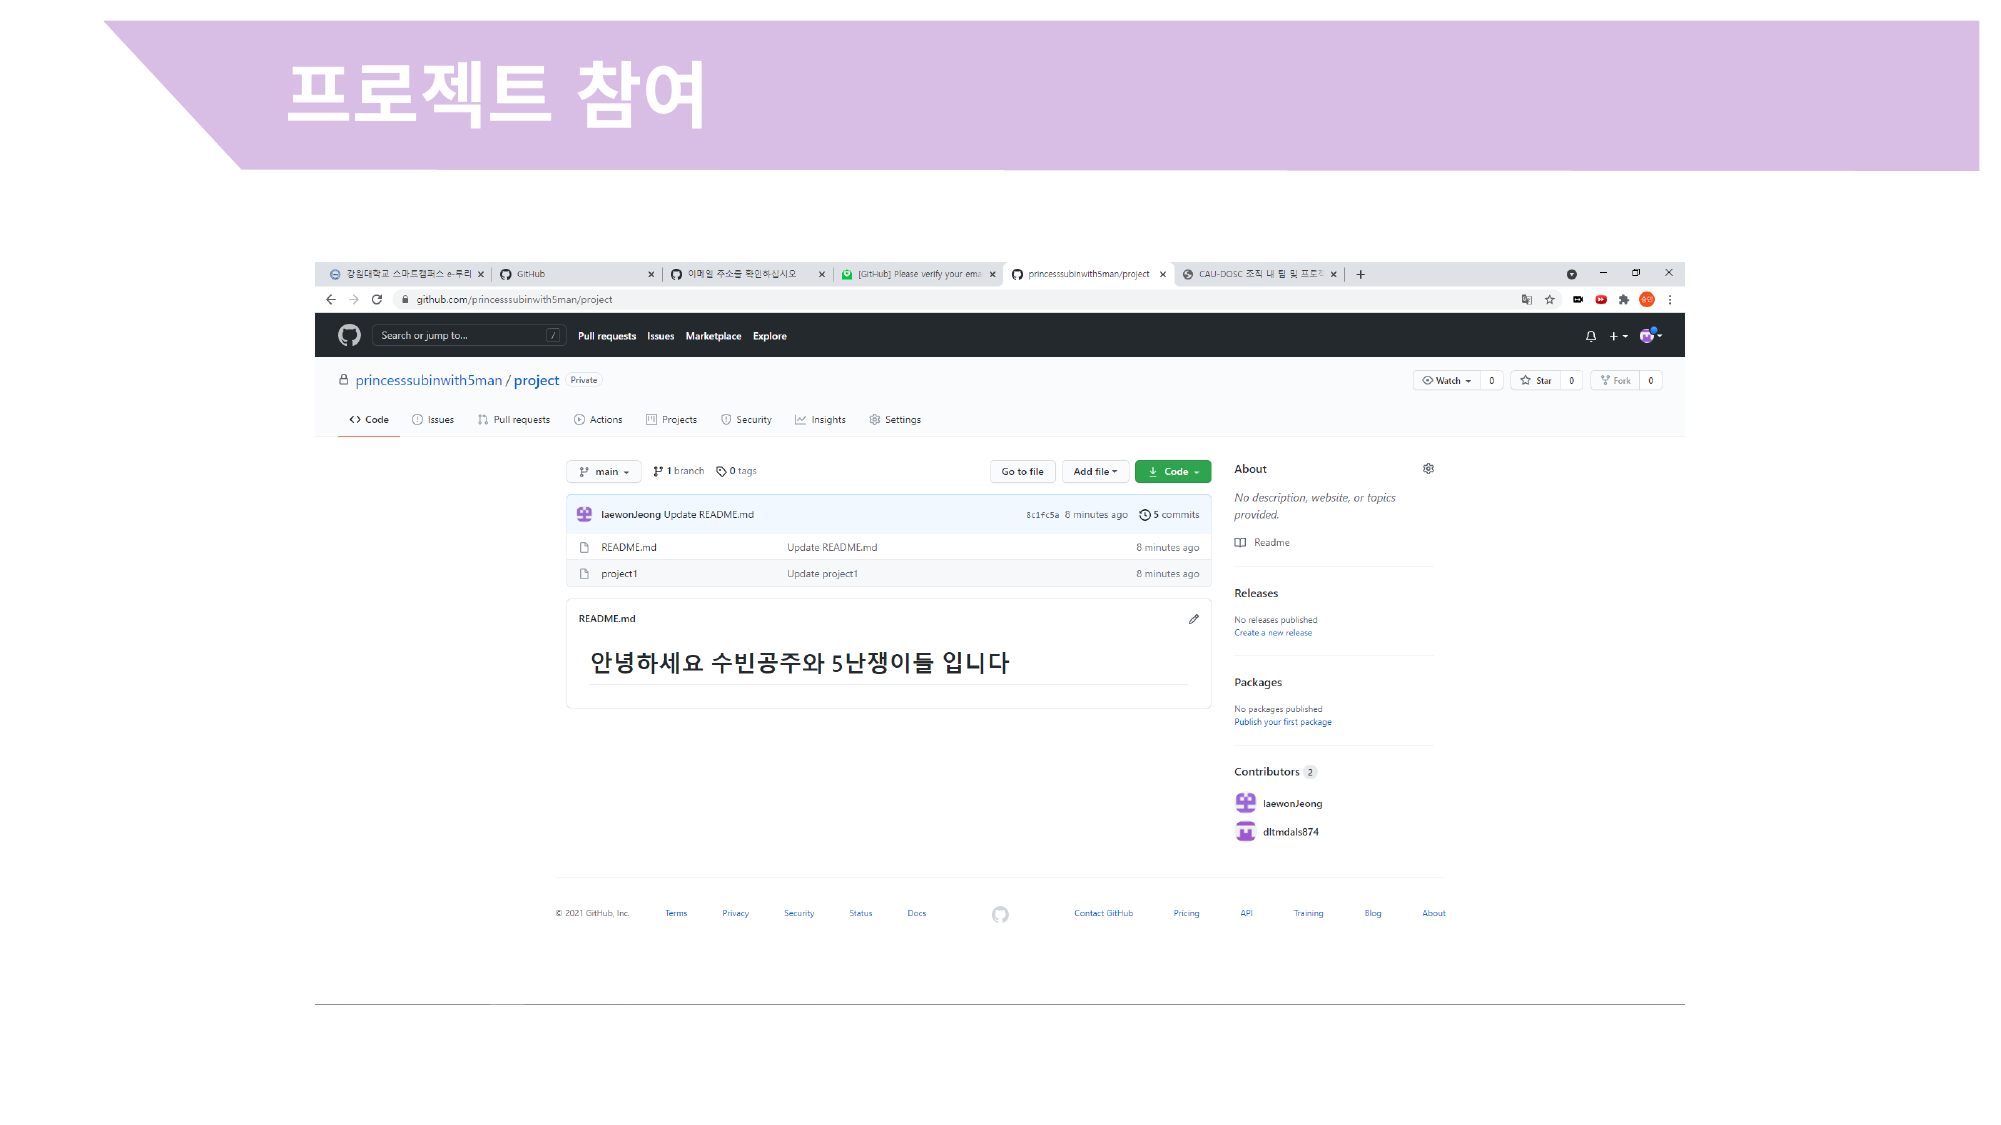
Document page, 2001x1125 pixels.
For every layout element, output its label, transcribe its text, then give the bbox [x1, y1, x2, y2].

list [314, 261, 1686, 1006]
text_box 프로젝트 참여 [271, 42, 725, 145]
